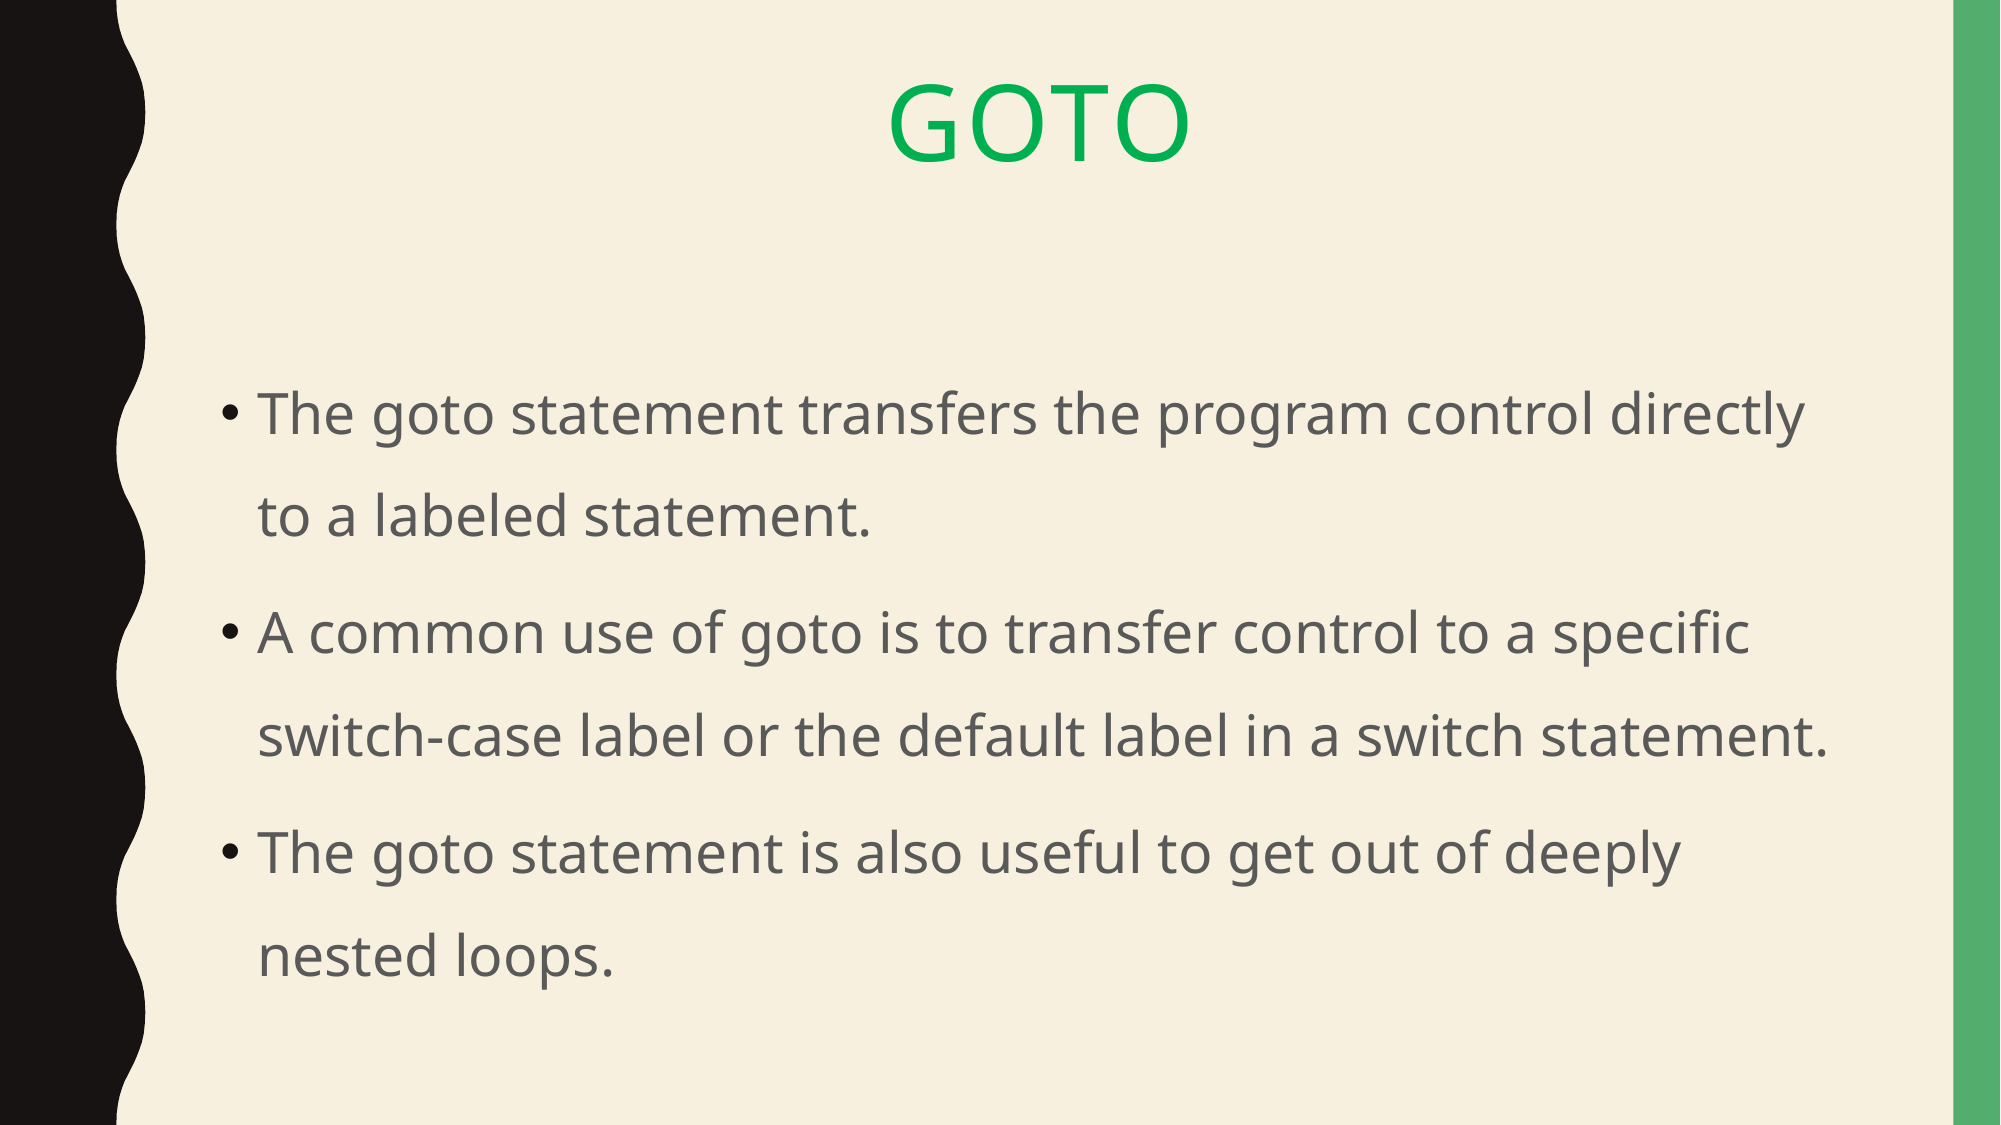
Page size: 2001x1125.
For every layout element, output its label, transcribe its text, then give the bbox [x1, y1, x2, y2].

title goto [205, 62, 1875, 252]
list The goto statement transfers the program control directly to a labeled statement. A common use of goto is to transfer control to a specific switch-case label or the default label in a switch statement. The goto statement is also useful to get out of deeply nested loops. [205, 252, 1875, 1026]
